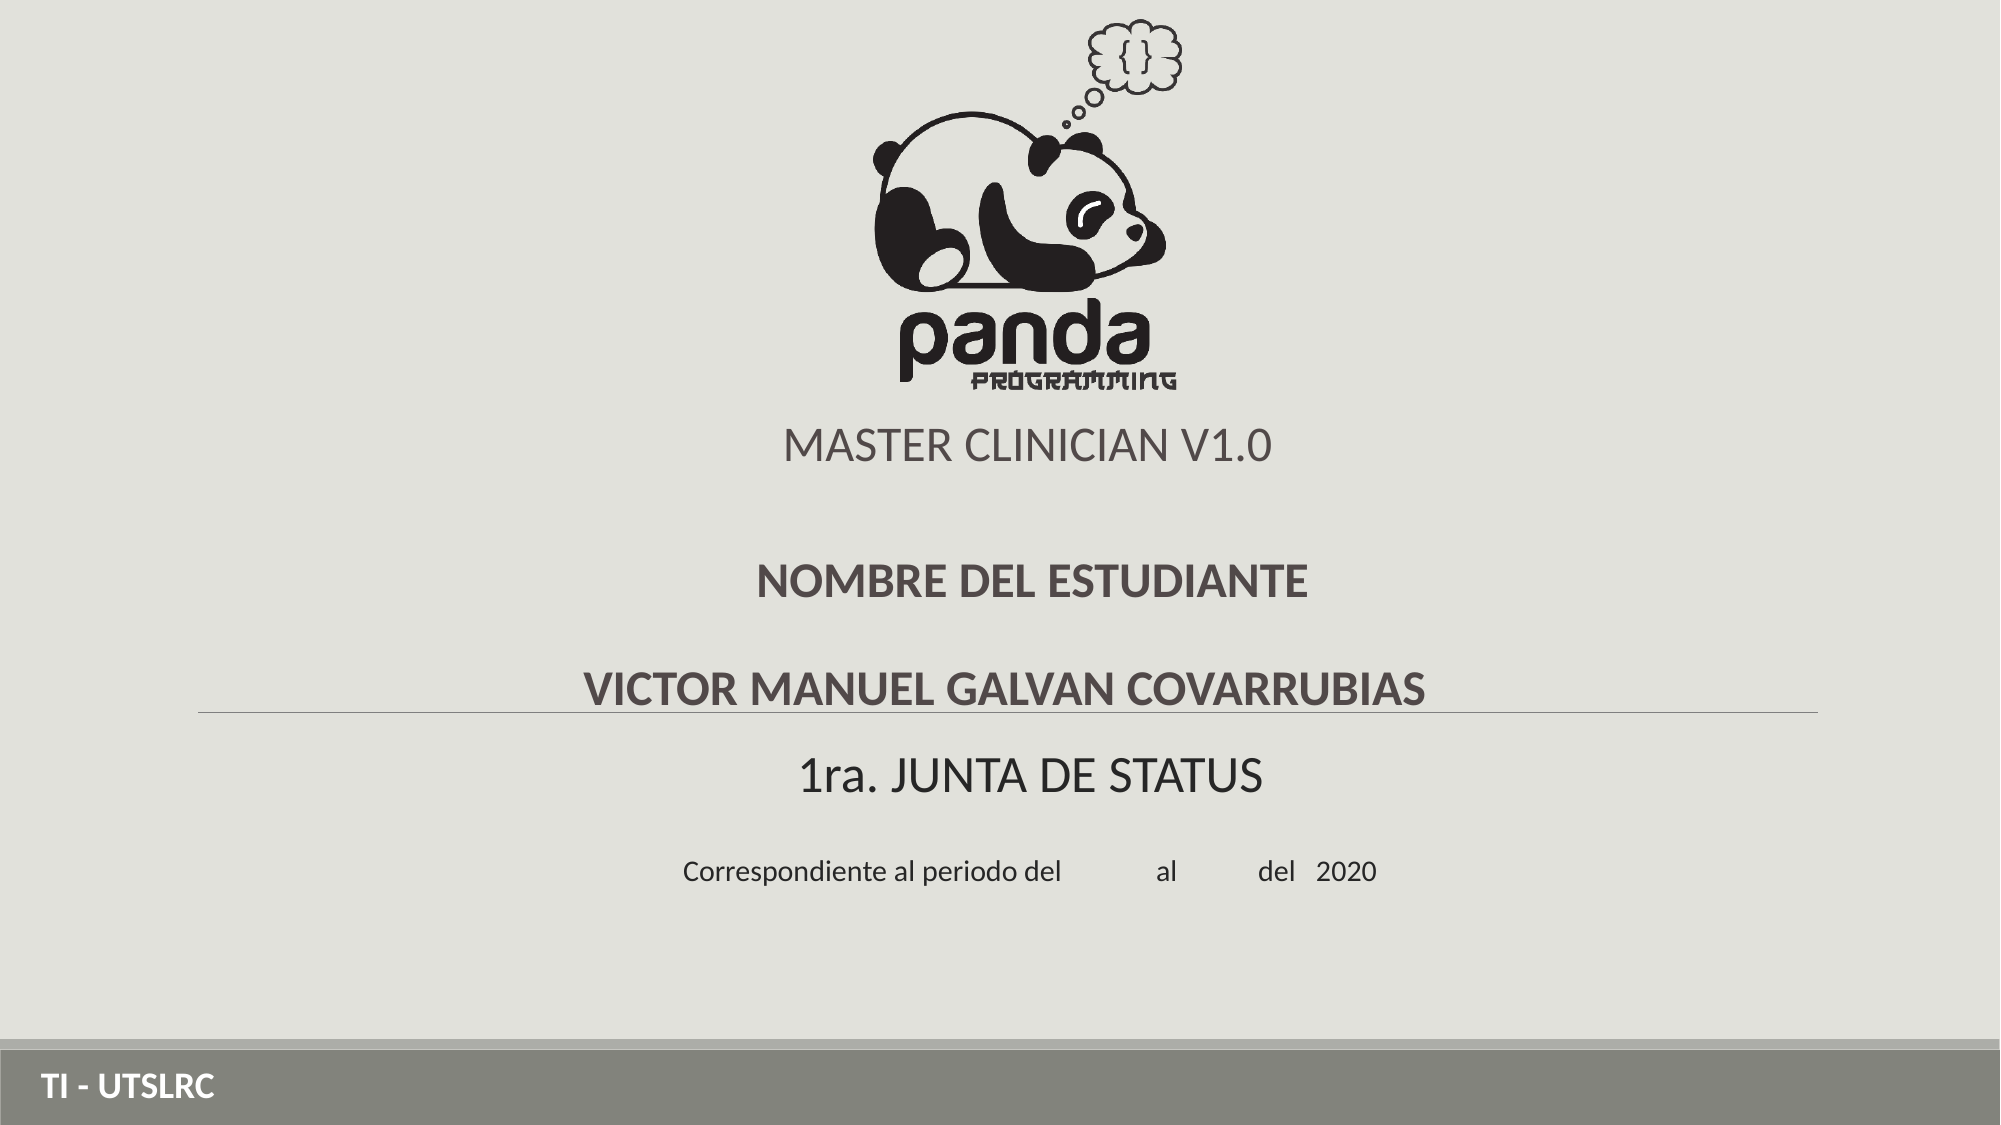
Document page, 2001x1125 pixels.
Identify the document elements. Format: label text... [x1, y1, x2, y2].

subtitle MASTER CLINICIAN V1.0 [428, 296, 1628, 569]
text_box NOMBRE DEL ESTUDIANTE VICTOR MANUEL GALVAN COVARRUBIAS [433, 546, 1633, 819]
text_box TI - UTSLRC [25, 1060, 281, 1113]
title 1ra. JUNTA DE STATUS Correspondiente al periodo del al del 2020 [428, 796, 1633, 896]
picture [872, 19, 1183, 390]
